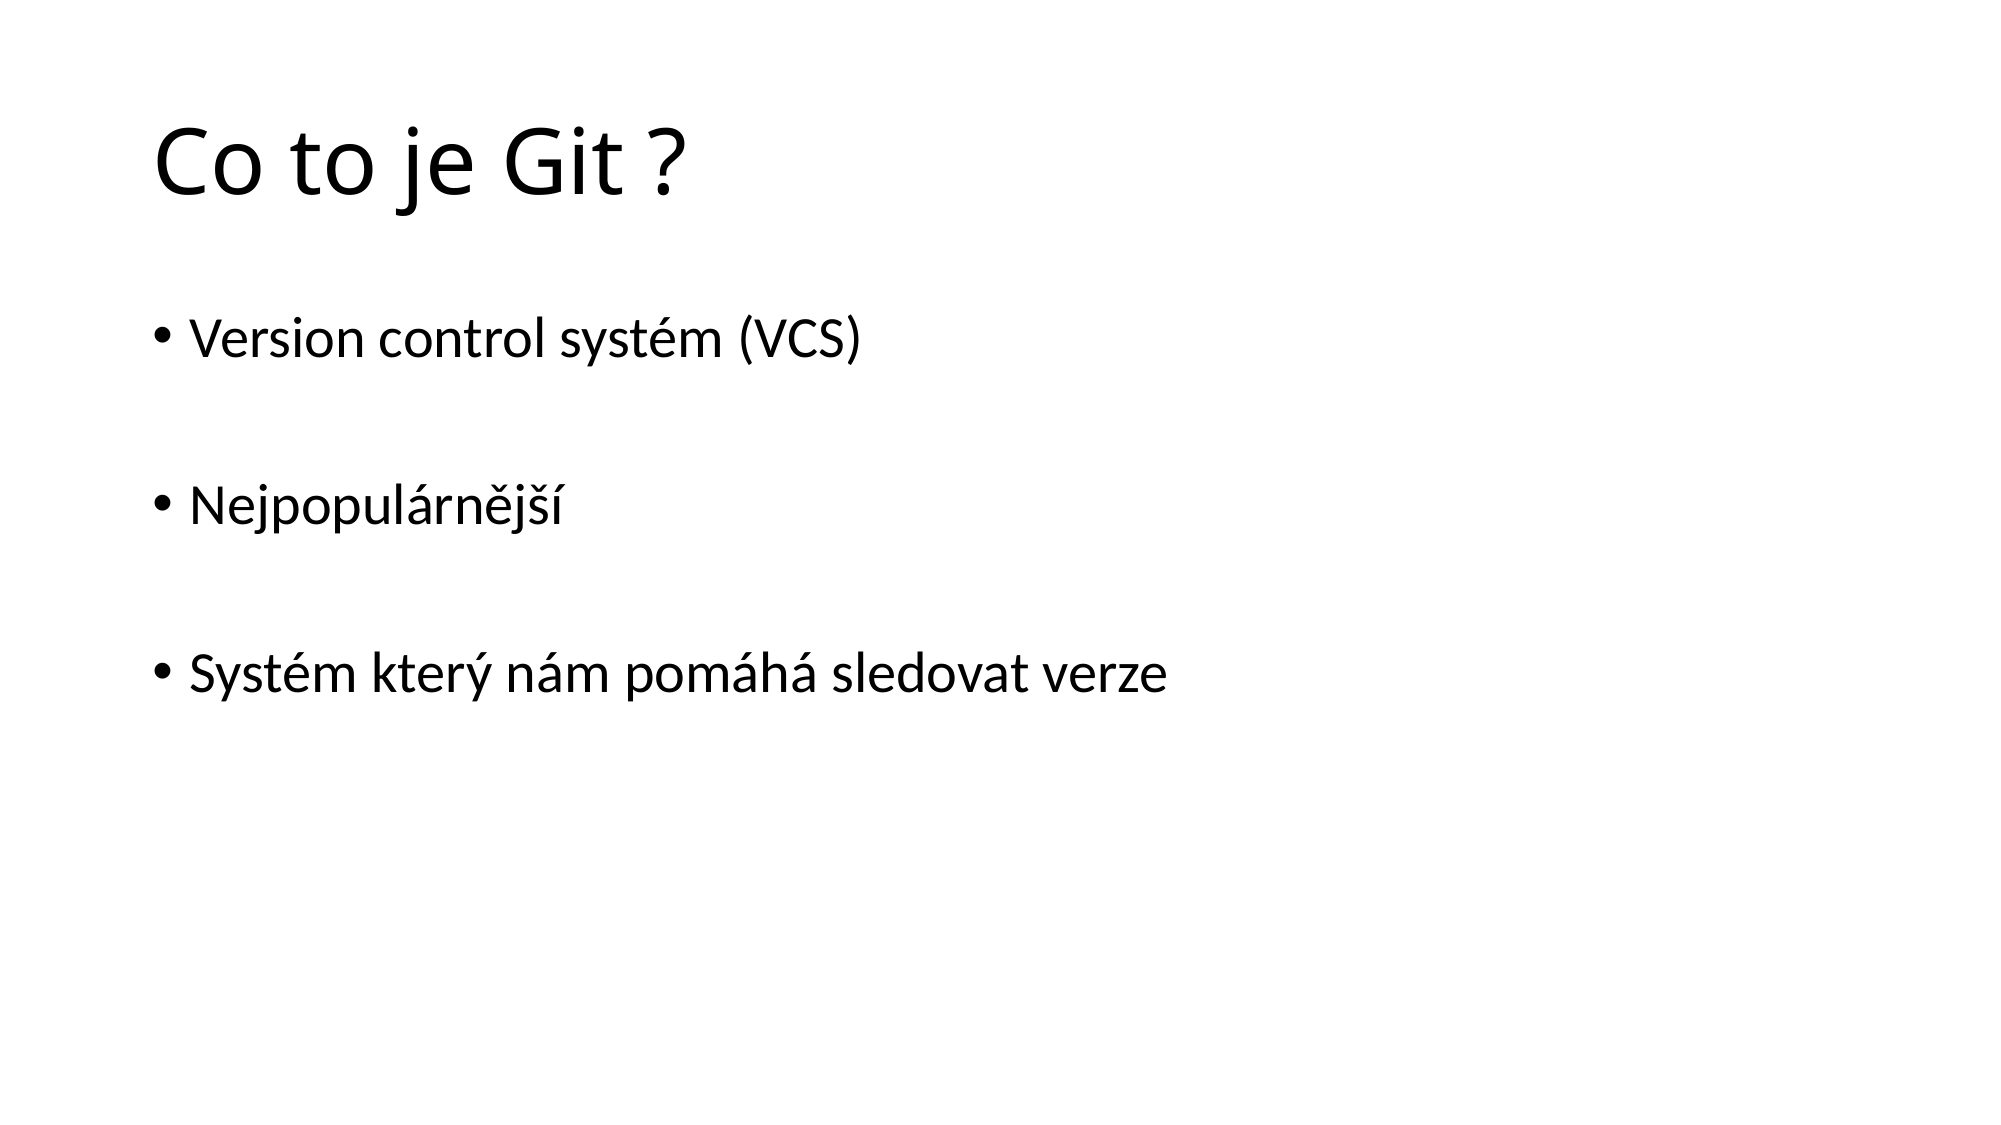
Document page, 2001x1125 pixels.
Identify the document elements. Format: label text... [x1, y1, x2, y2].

list Version control systém (VCS) Nejpopulárnější Systém který nám pomáhá sledovat verze [137, 299, 1863, 1014]
title Co to je Git ? [137, 55, 1863, 274]
